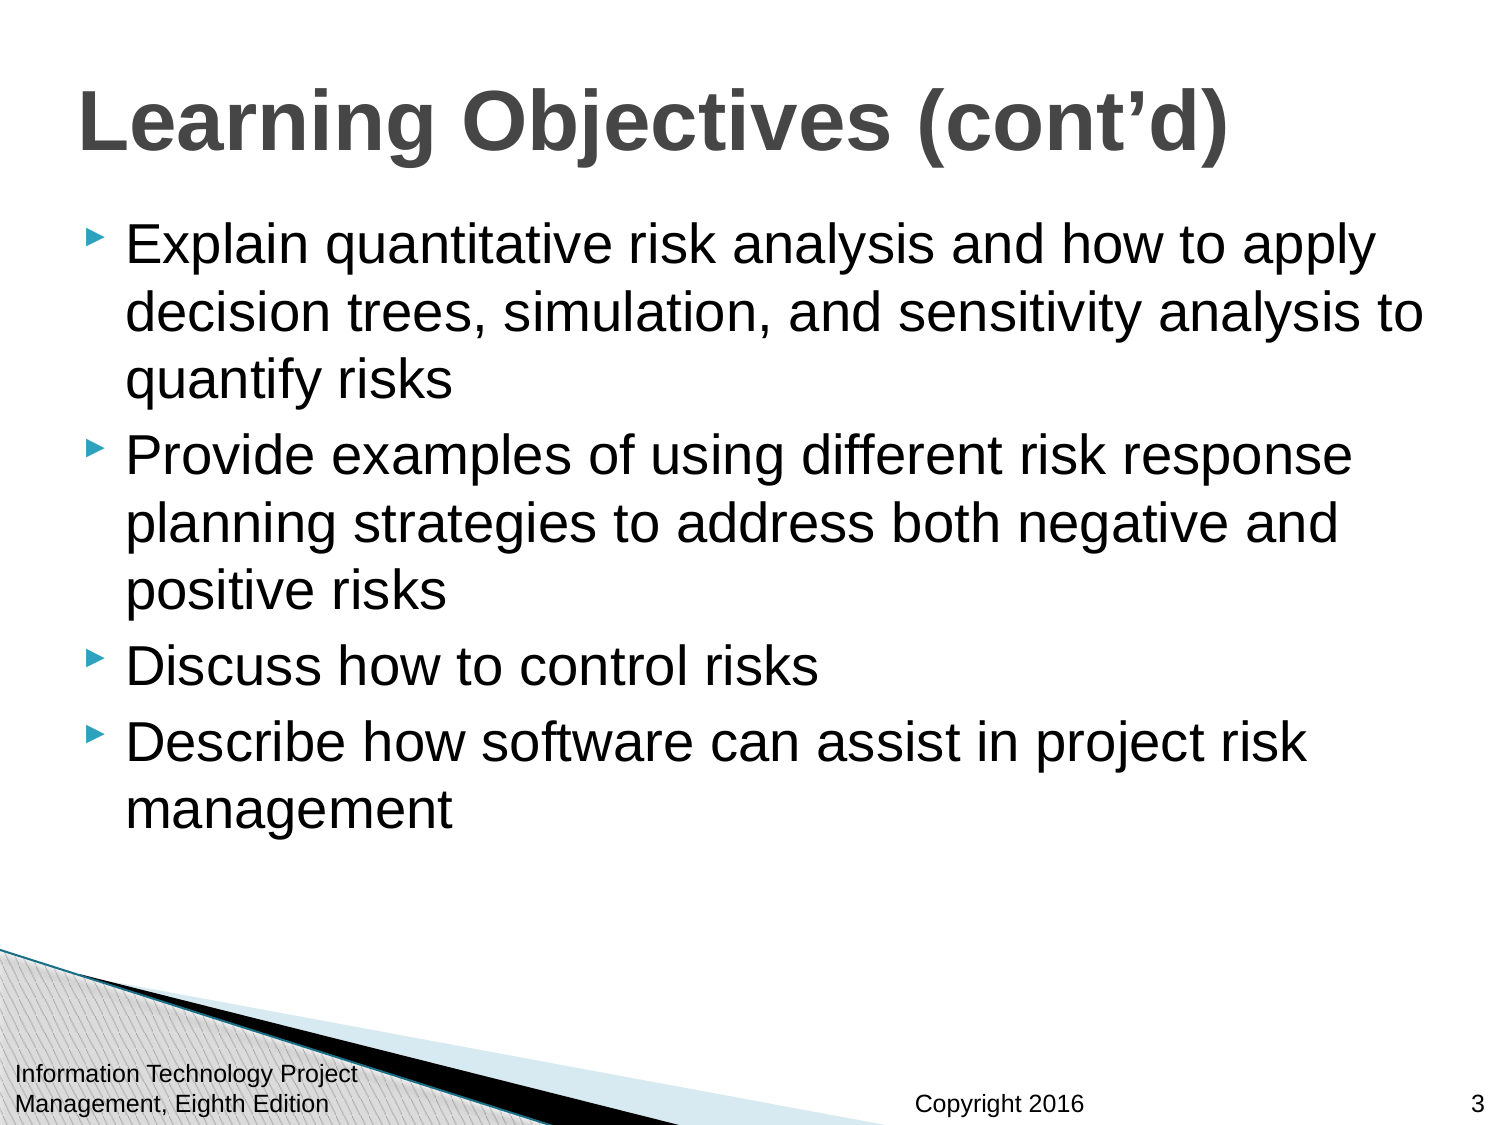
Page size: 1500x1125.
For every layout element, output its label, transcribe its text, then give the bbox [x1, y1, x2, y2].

list Explain quantitative risk analysis and how to apply decision trees, simulation, and sensitivity analysis to quantify risks Provide examples of using different risk response planning strategies to address both negative and positive risks Discuss how to control risks Describe how software can assist in project risk management [49, 199, 1463, 1026]
title Learning Objectives (cont’d) [62, 45, 1425, 188]
slide_number 3 [1408, 1065, 1500, 1125]
footer Information Technology Project Management, Eighth Edition [0, 1065, 425, 1125]
